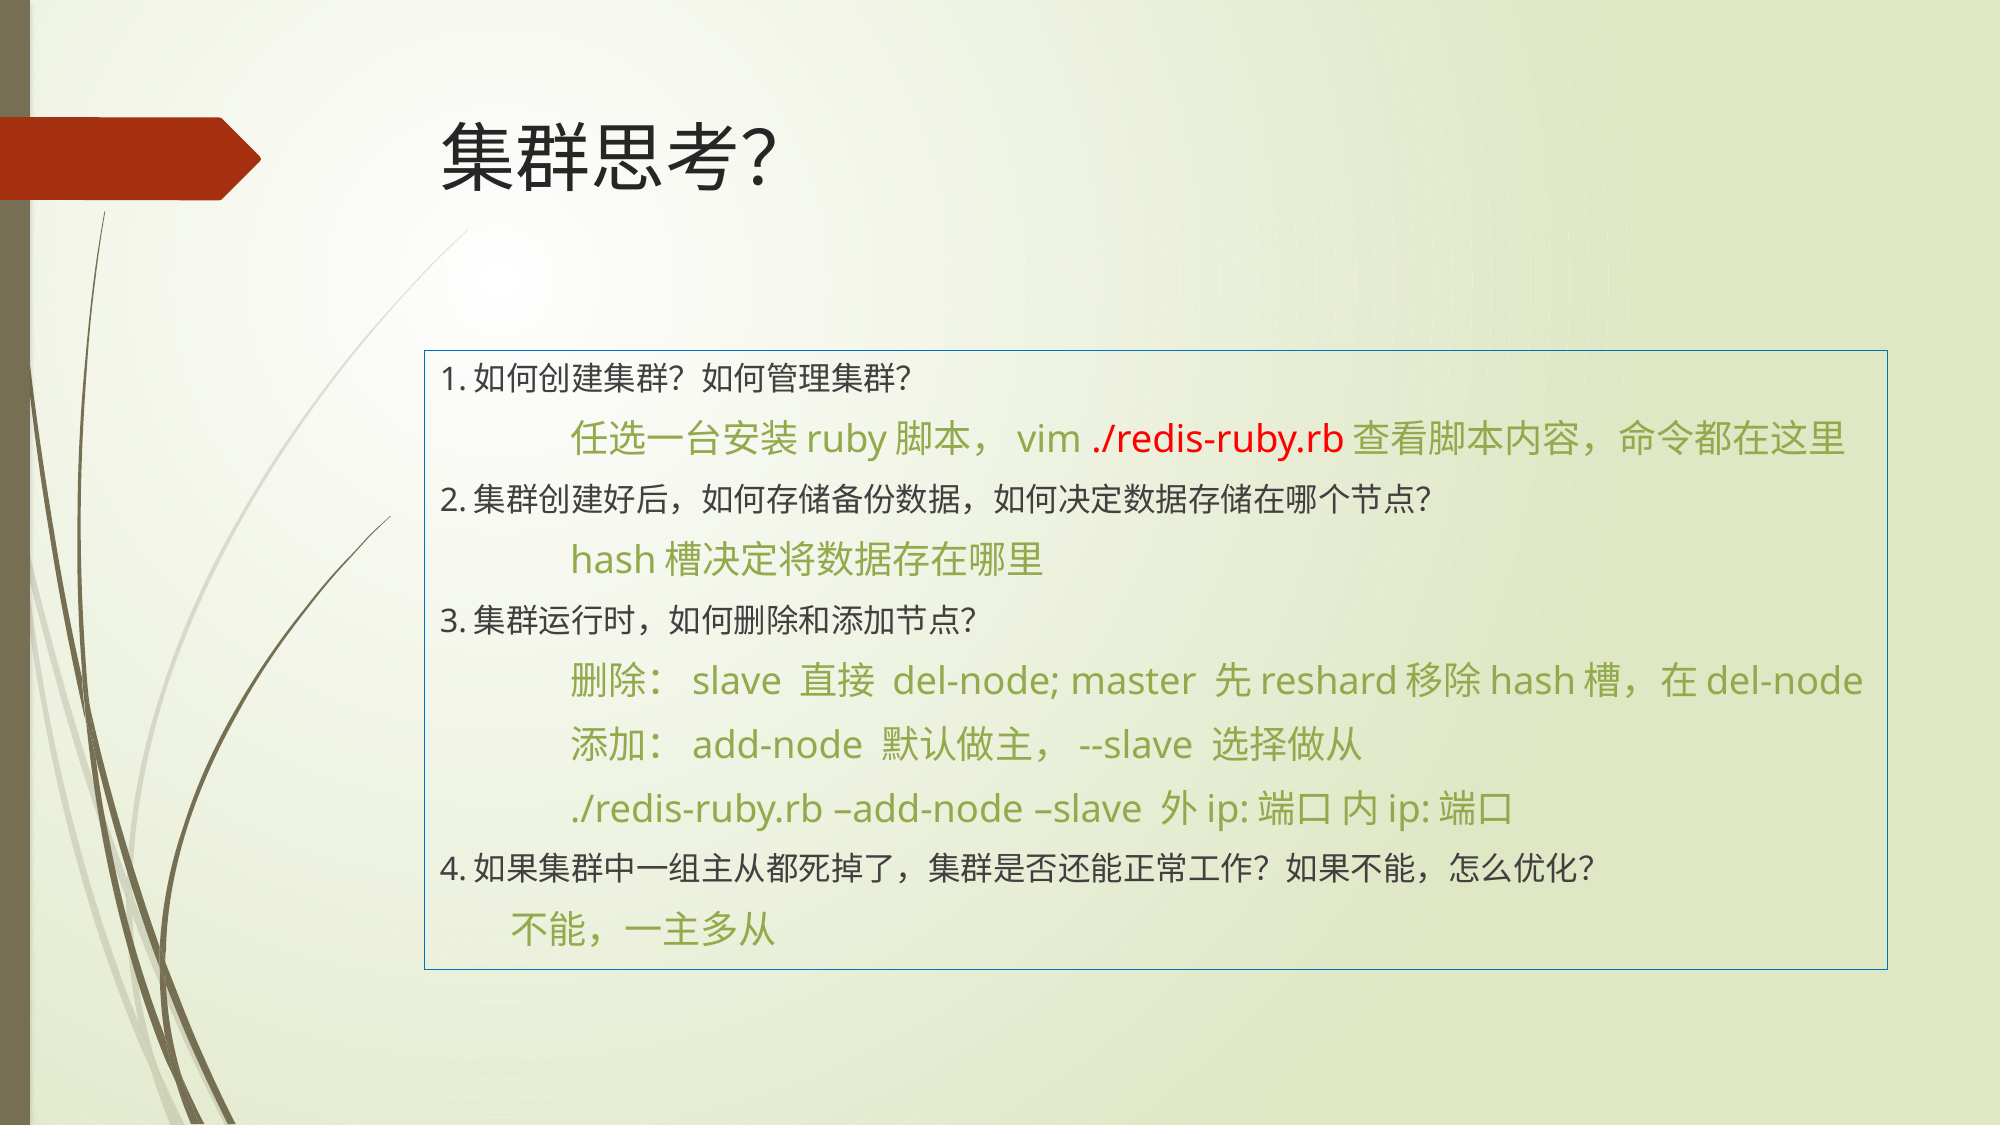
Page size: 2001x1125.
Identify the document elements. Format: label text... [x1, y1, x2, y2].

title 集群思考？ [425, 102, 1888, 313]
list 1.如何创建集群？如何管理集群？ 任选一台安装ruby脚本，vim ./redis-ruby.rb查看脚本内容，命令都在这里 2.集群创建好后，如何存储备份数据，如何决定数据存储在哪个节点？ hash槽决定将数据存在哪里 3.集群运行时，如何删除和添加节点？ 删除：slave 直接 del-node; master 先reshard移除hash槽，在del-node 添加：add-node 默认做主，--slave 选择做从 ./redis-ruby.rb –add-node –slave 外ip:端口 内ip:端口 4.如果集群中一组主从都死掉了，集群是否还能正常工作？如果不能，怎么优化？ 不能，一主多从 [424, 350, 1888, 970]
